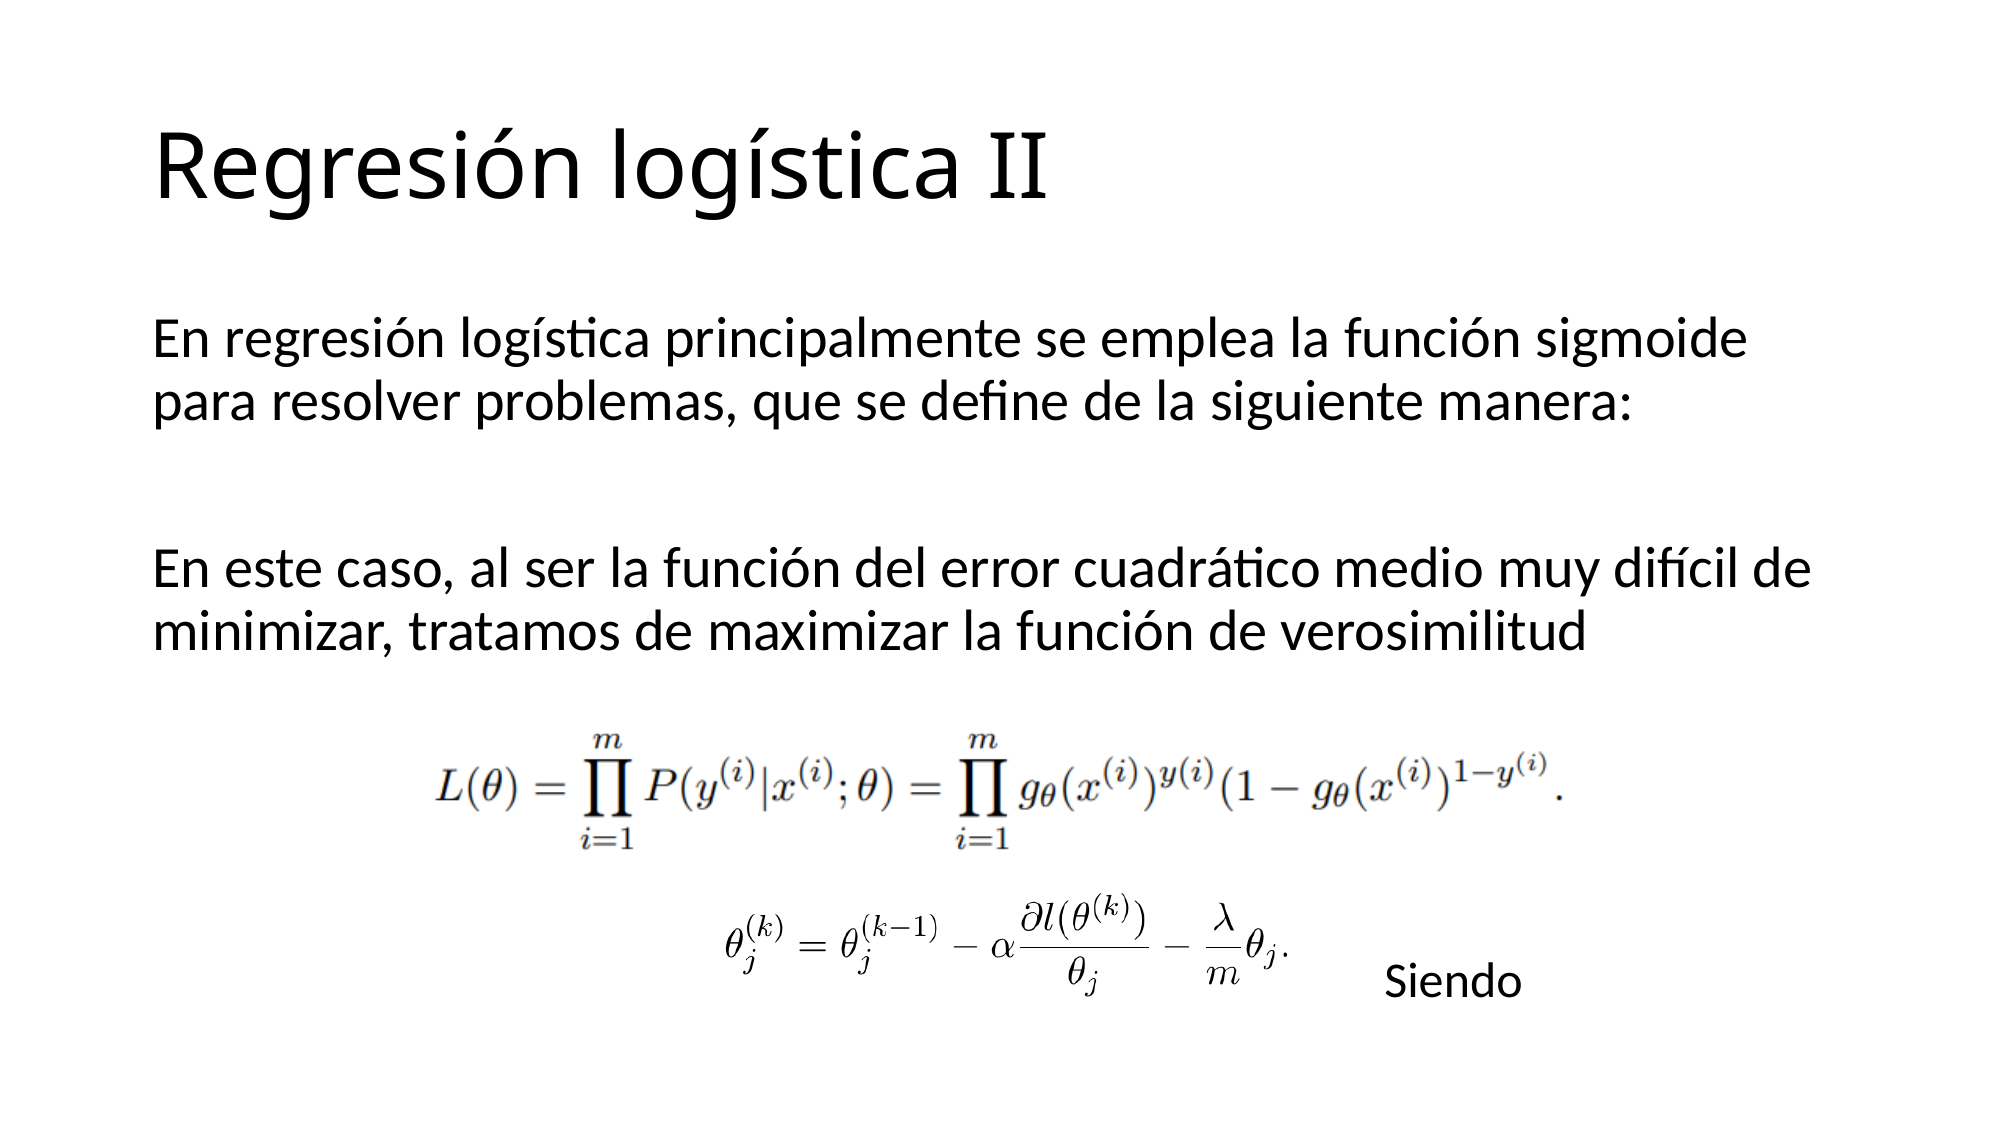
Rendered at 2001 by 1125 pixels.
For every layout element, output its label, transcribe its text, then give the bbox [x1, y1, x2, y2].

title Regresión logística II [137, 59, 1863, 278]
picture [706, 882, 1294, 1036]
picture [430, 728, 1570, 854]
